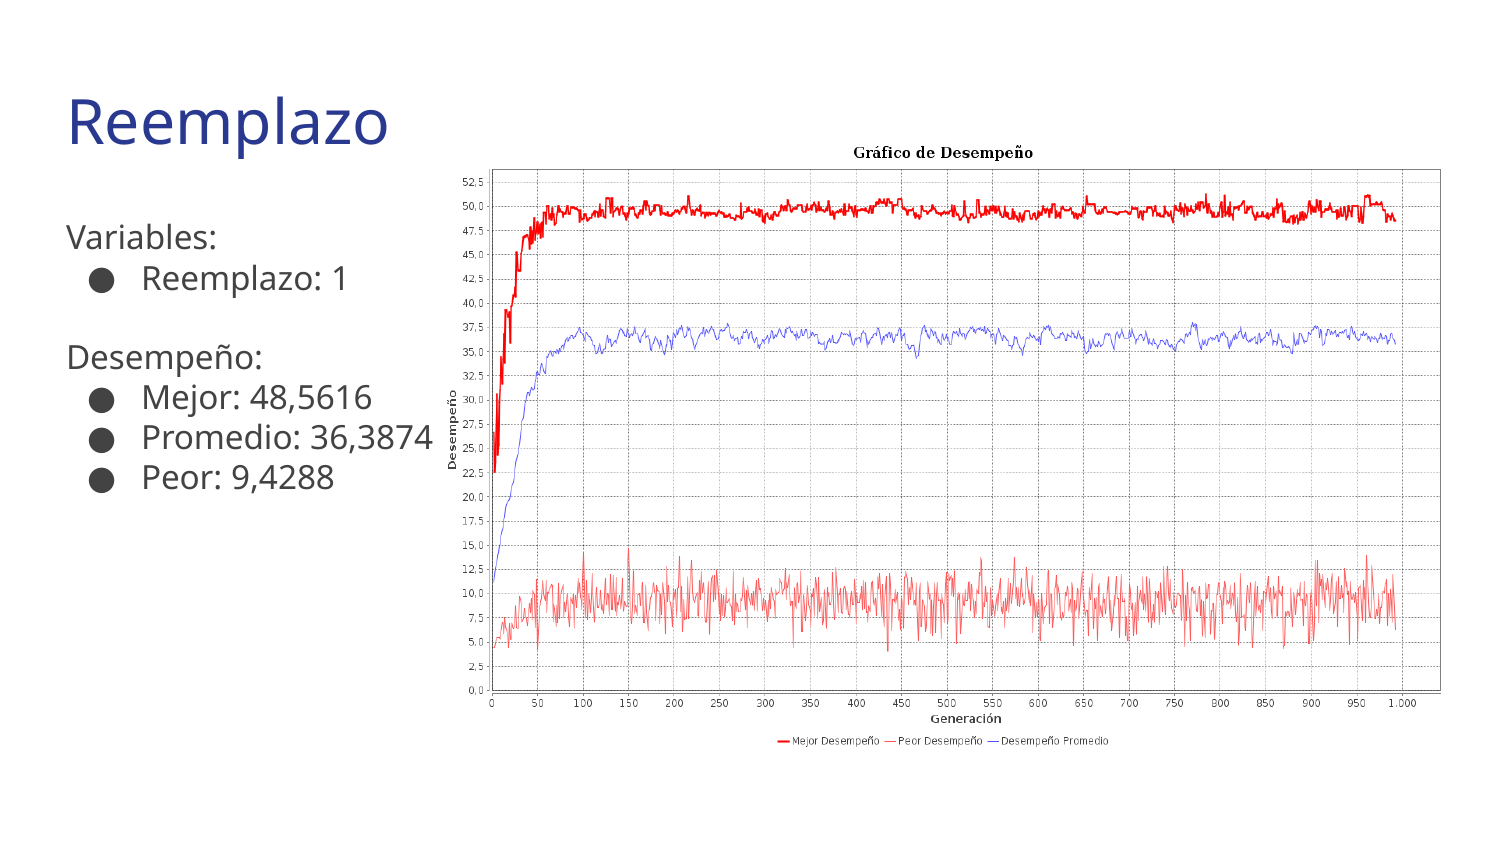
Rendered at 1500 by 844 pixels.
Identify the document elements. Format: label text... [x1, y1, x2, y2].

list Variables: Reemplazo: 1 Desempeño: Mejor: 48,5616 Promedio: 36,3874 Peor: 9,4288 [51, 201, 432, 750]
picture [437, 142, 1450, 750]
title Reemplazo [51, 67, 1449, 167]
